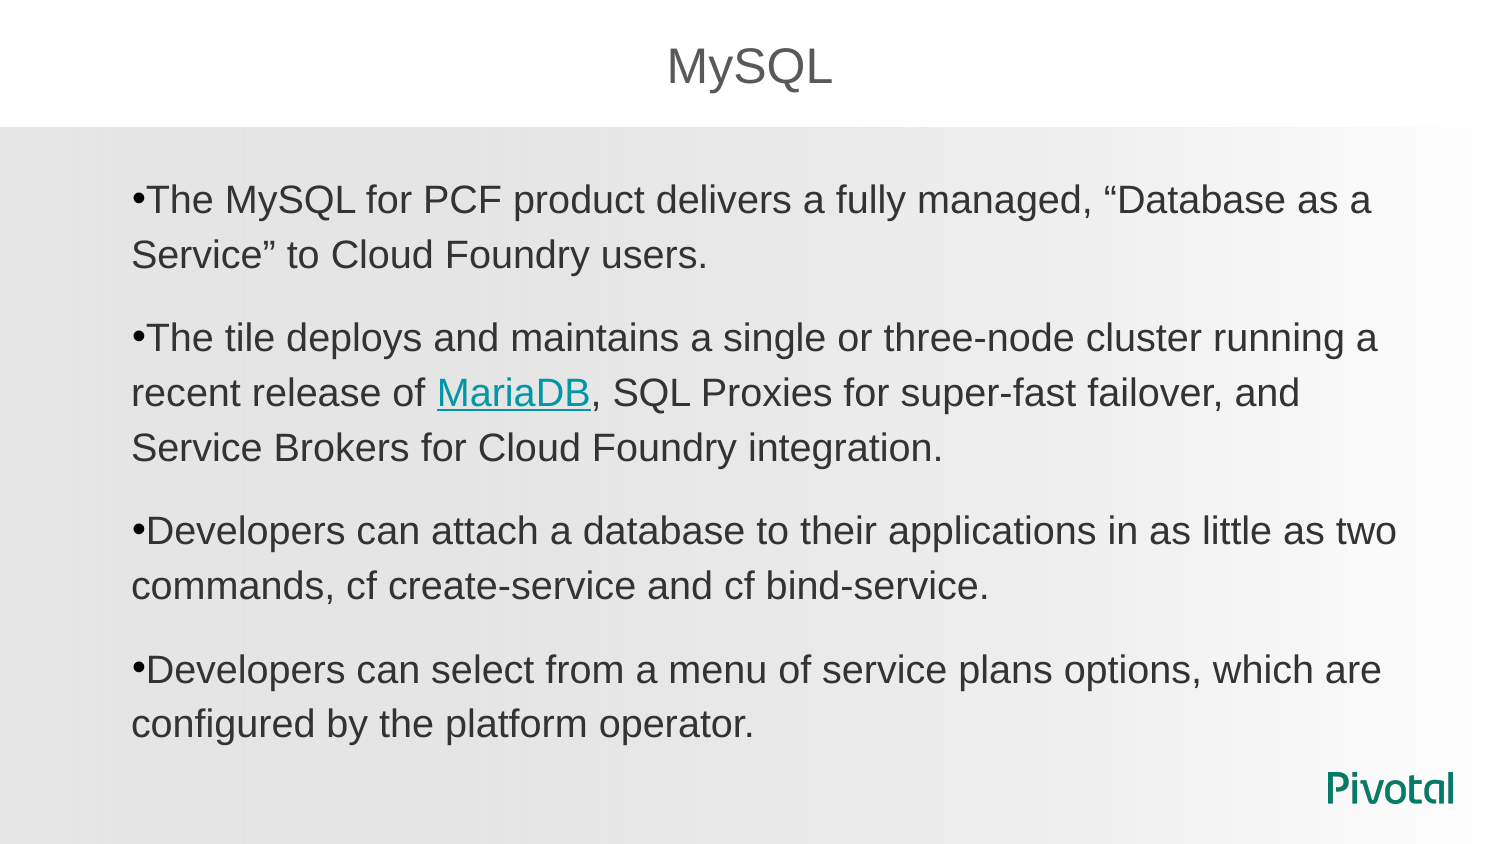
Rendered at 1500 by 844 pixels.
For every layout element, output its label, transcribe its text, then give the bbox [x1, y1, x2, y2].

picture [1328, 772, 1453, 804]
list The MySQL for PCF product delivers a fully managed, “Database as a Service” to Cloud Foundry users. The tile deploys and maintains a single or three-node cluster running a recent release of MariaDB, SQL Proxies for super-fast failover, and Service Brokers for Cloud Foundry integration. Developers can attach a database to their applications in as little as two commands, cf create-service and cf bind-service. Developers can select from a menu of service plans options, which are configured by the platform operator. [60, 166, 1440, 722]
title MySQL [60, 40, 1440, 117]
